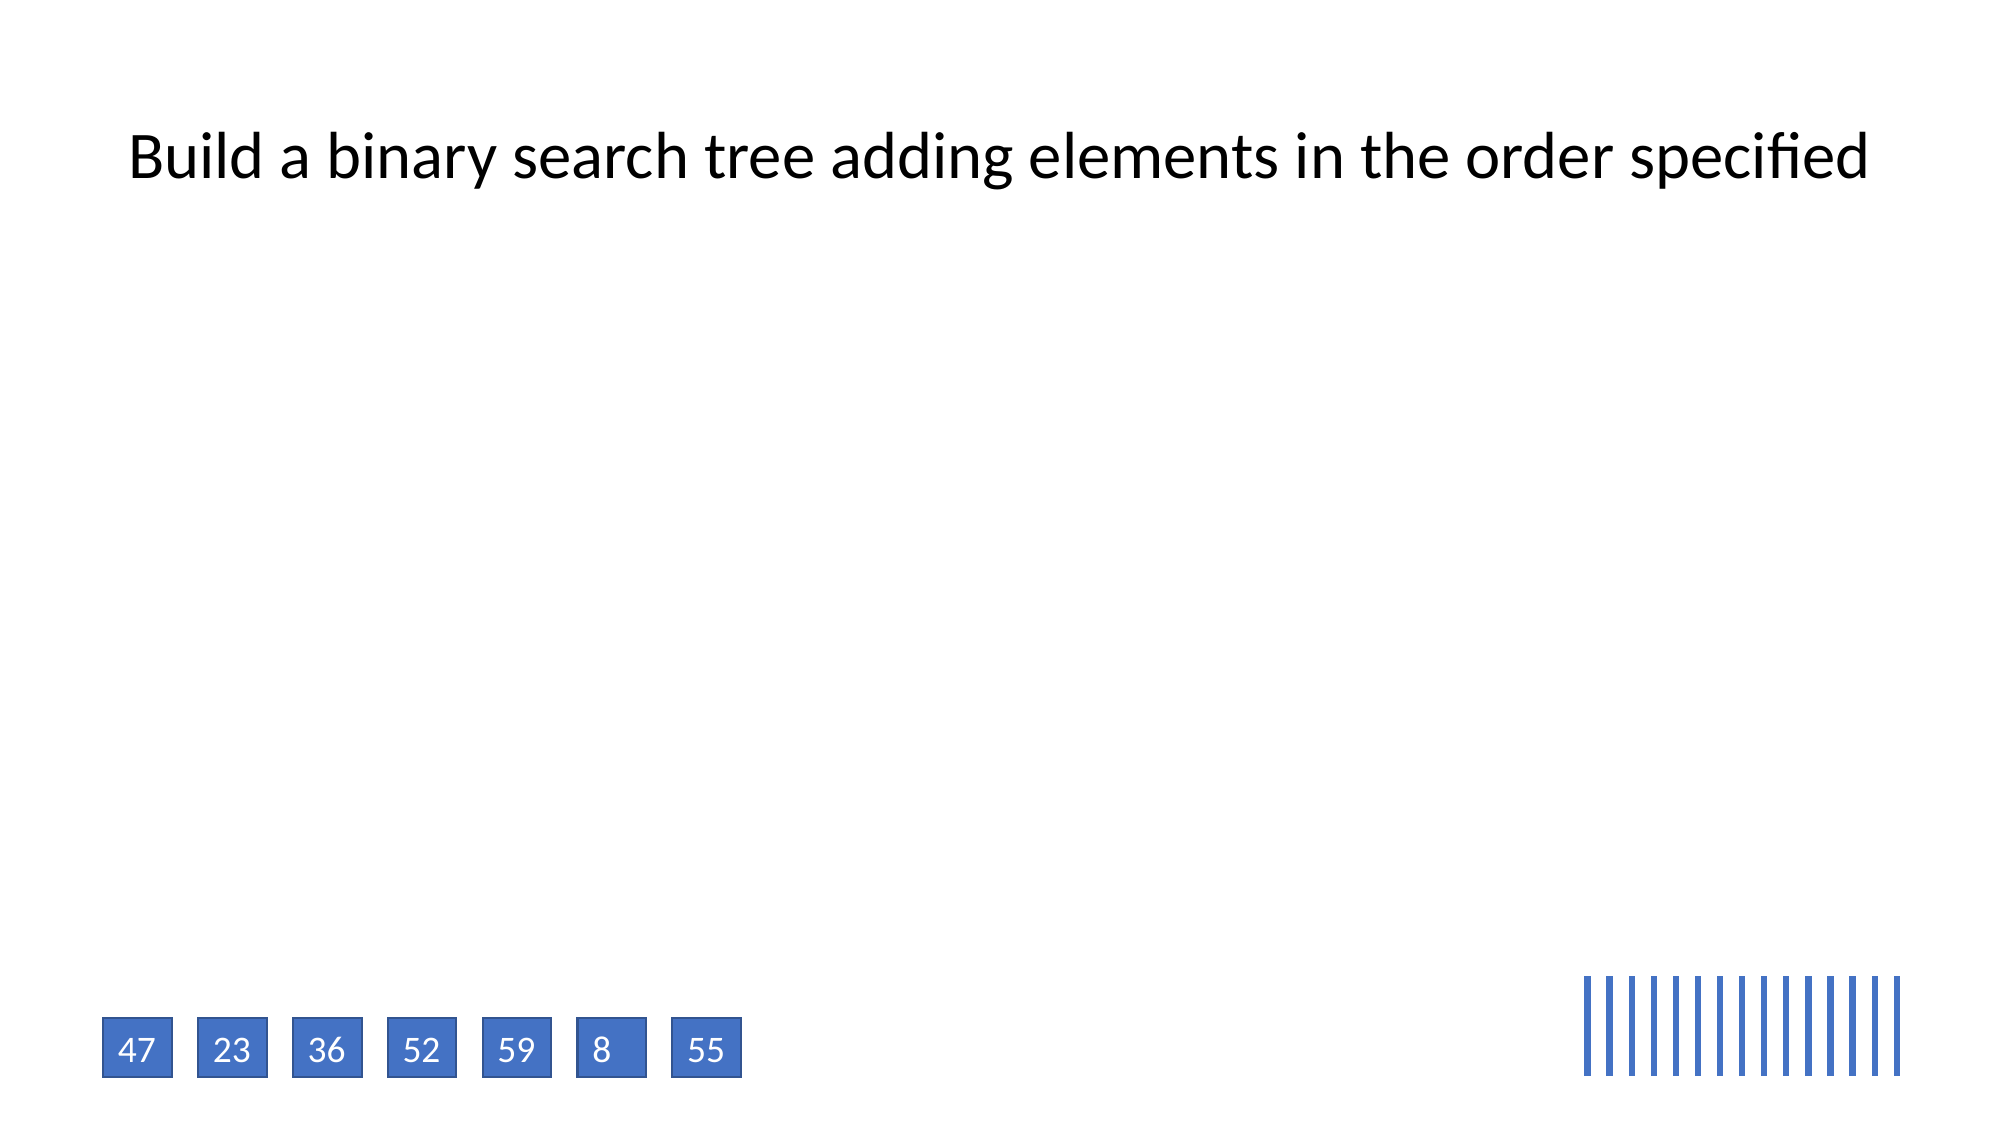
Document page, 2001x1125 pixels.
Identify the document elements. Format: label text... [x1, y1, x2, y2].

text_box Build a binary search tree adding elements in the order specified [113, 103, 1887, 199]
text_box 52 [387, 1017, 457, 1078]
text_box 47 [102, 1017, 173, 1078]
text_box 55 [671, 1017, 742, 1078]
text_box 8 [576, 1017, 647, 1078]
text_box 36 [292, 1017, 363, 1078]
text_box 59 [482, 1017, 552, 1078]
text_box 23 [197, 1017, 268, 1078]
